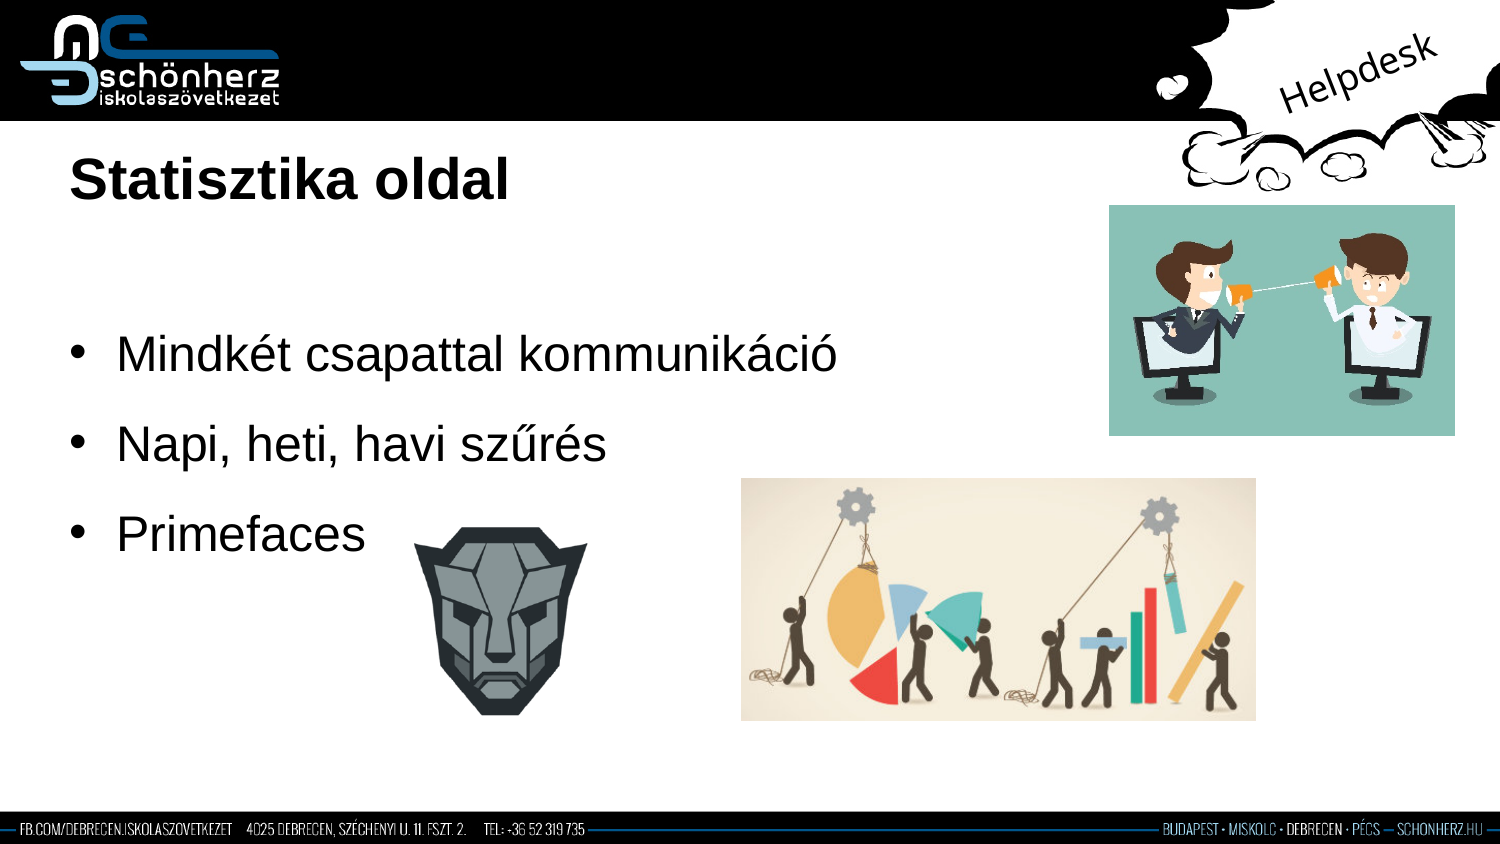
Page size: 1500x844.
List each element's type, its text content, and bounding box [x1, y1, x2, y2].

title Statisztika oldal [54, 141, 1349, 221]
picture [0, 0, 1500, 844]
text_box Mindkét csapattal kommunikáció Napi, heti, havi szűrés Primefaces [54, 284, 1349, 659]
text_box Helpdesk [1255, 0, 1500, 142]
